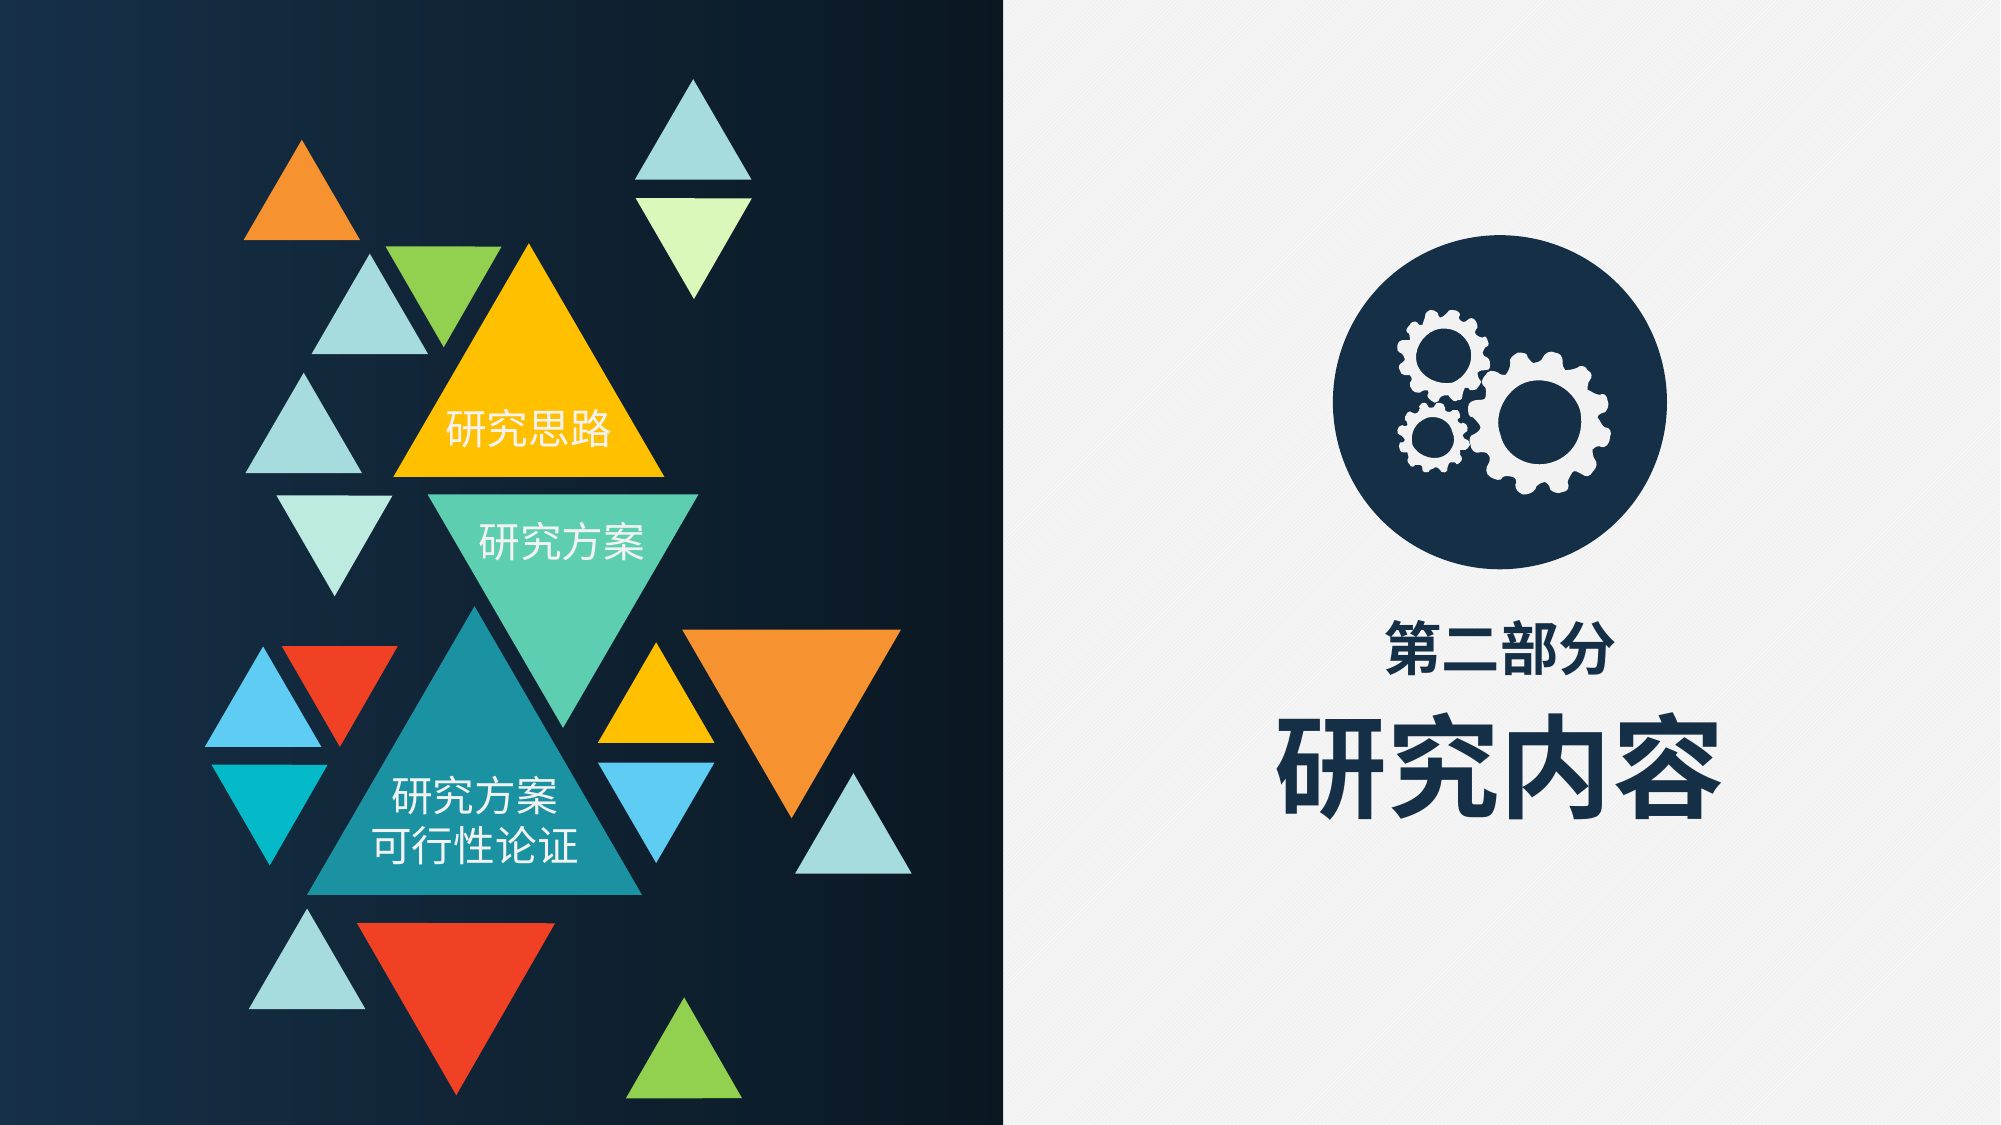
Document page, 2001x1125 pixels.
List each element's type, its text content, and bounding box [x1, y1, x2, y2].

text_box [241, 137, 362, 242]
text_box [309, 251, 430, 356]
text_box 研究内容 [1260, 689, 1740, 840]
text_box [209, 763, 330, 868]
text_box [354, 921, 557, 1098]
text_box [472, 574, 654, 730]
text_box [382, 604, 567, 762]
text_box [203, 644, 324, 748]
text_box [1332, 235, 1667, 570]
text_box [247, 906, 368, 1011]
text_box [624, 995, 744, 1100]
text_box [793, 771, 914, 875]
text_box [243, 370, 364, 475]
text_box [596, 640, 717, 744]
text_box [279, 644, 400, 750]
text_box 研究方案 可行性论证 [355, 762, 594, 878]
text_box [383, 245, 504, 350]
text_box [633, 197, 754, 302]
text_box 第二部分 [1368, 604, 1632, 690]
text_box 研究思路 [430, 395, 628, 460]
text_box [305, 810, 644, 896]
text_box [391, 411, 667, 478]
text_box [680, 628, 903, 821]
text_box [596, 761, 717, 866]
text_box 研究方案 [463, 508, 661, 574]
text_box [425, 493, 701, 562]
text_box [633, 77, 754, 181]
text_box [439, 241, 619, 395]
text_box [274, 494, 395, 599]
